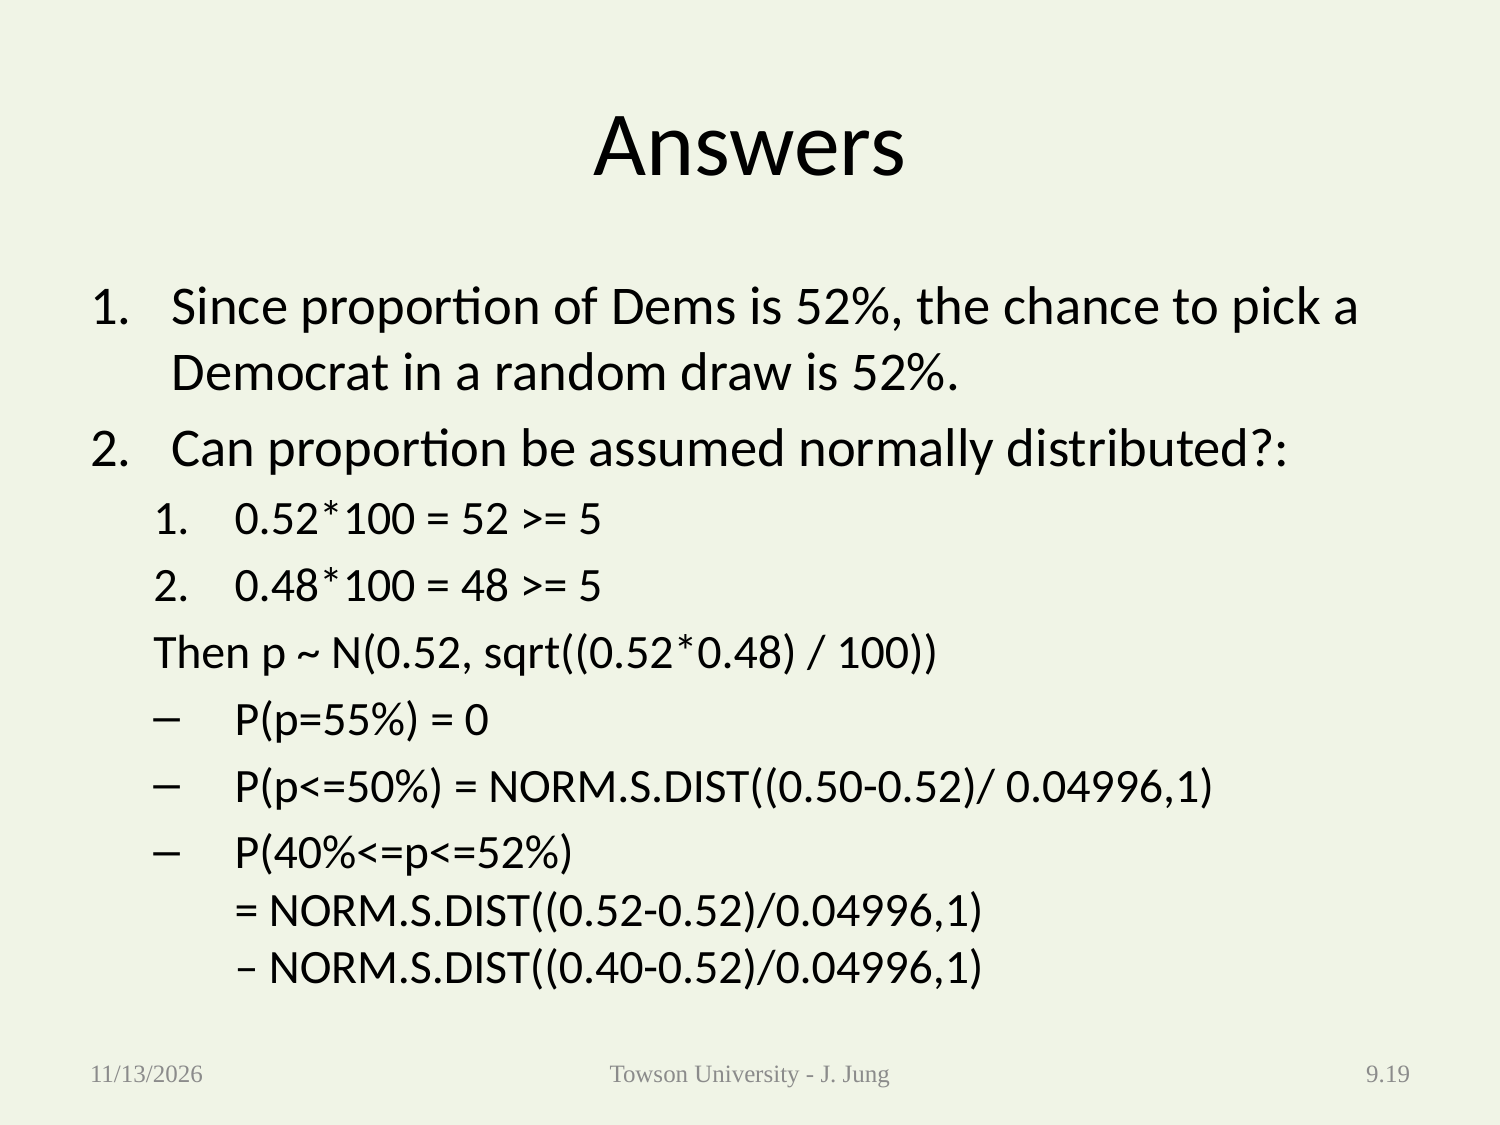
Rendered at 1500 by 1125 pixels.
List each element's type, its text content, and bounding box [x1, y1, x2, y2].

footer Towson University - J. Jung [512, 1042, 988, 1103]
list Since proportion of Dems is 52%, the chance to pick a Democrat in a random draw is 52%. Can proportion be assumed normally distributed?: 0.52*100 = 52 >= 5 0.48*100 = 48 >= 5 Then p ~ N(0.52, sqrt((0.52*0.48) / 100)) P(p=55%) = 0 P(p<=50%) = NORM.S.DIST((0.50-0.52)/ 0.04996,1) P(40%<=p<=52%) = NORM.S.DIST((0.52-0.52)/0.04996,1) – NORM.S.DIST((0.40-0.52)/0.04996,1) [75, 262, 1425, 1005]
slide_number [75, 1042, 425, 1103]
title Answers [75, 45, 1425, 233]
slide_number 9.19 [1074, 1042, 1425, 1103]
